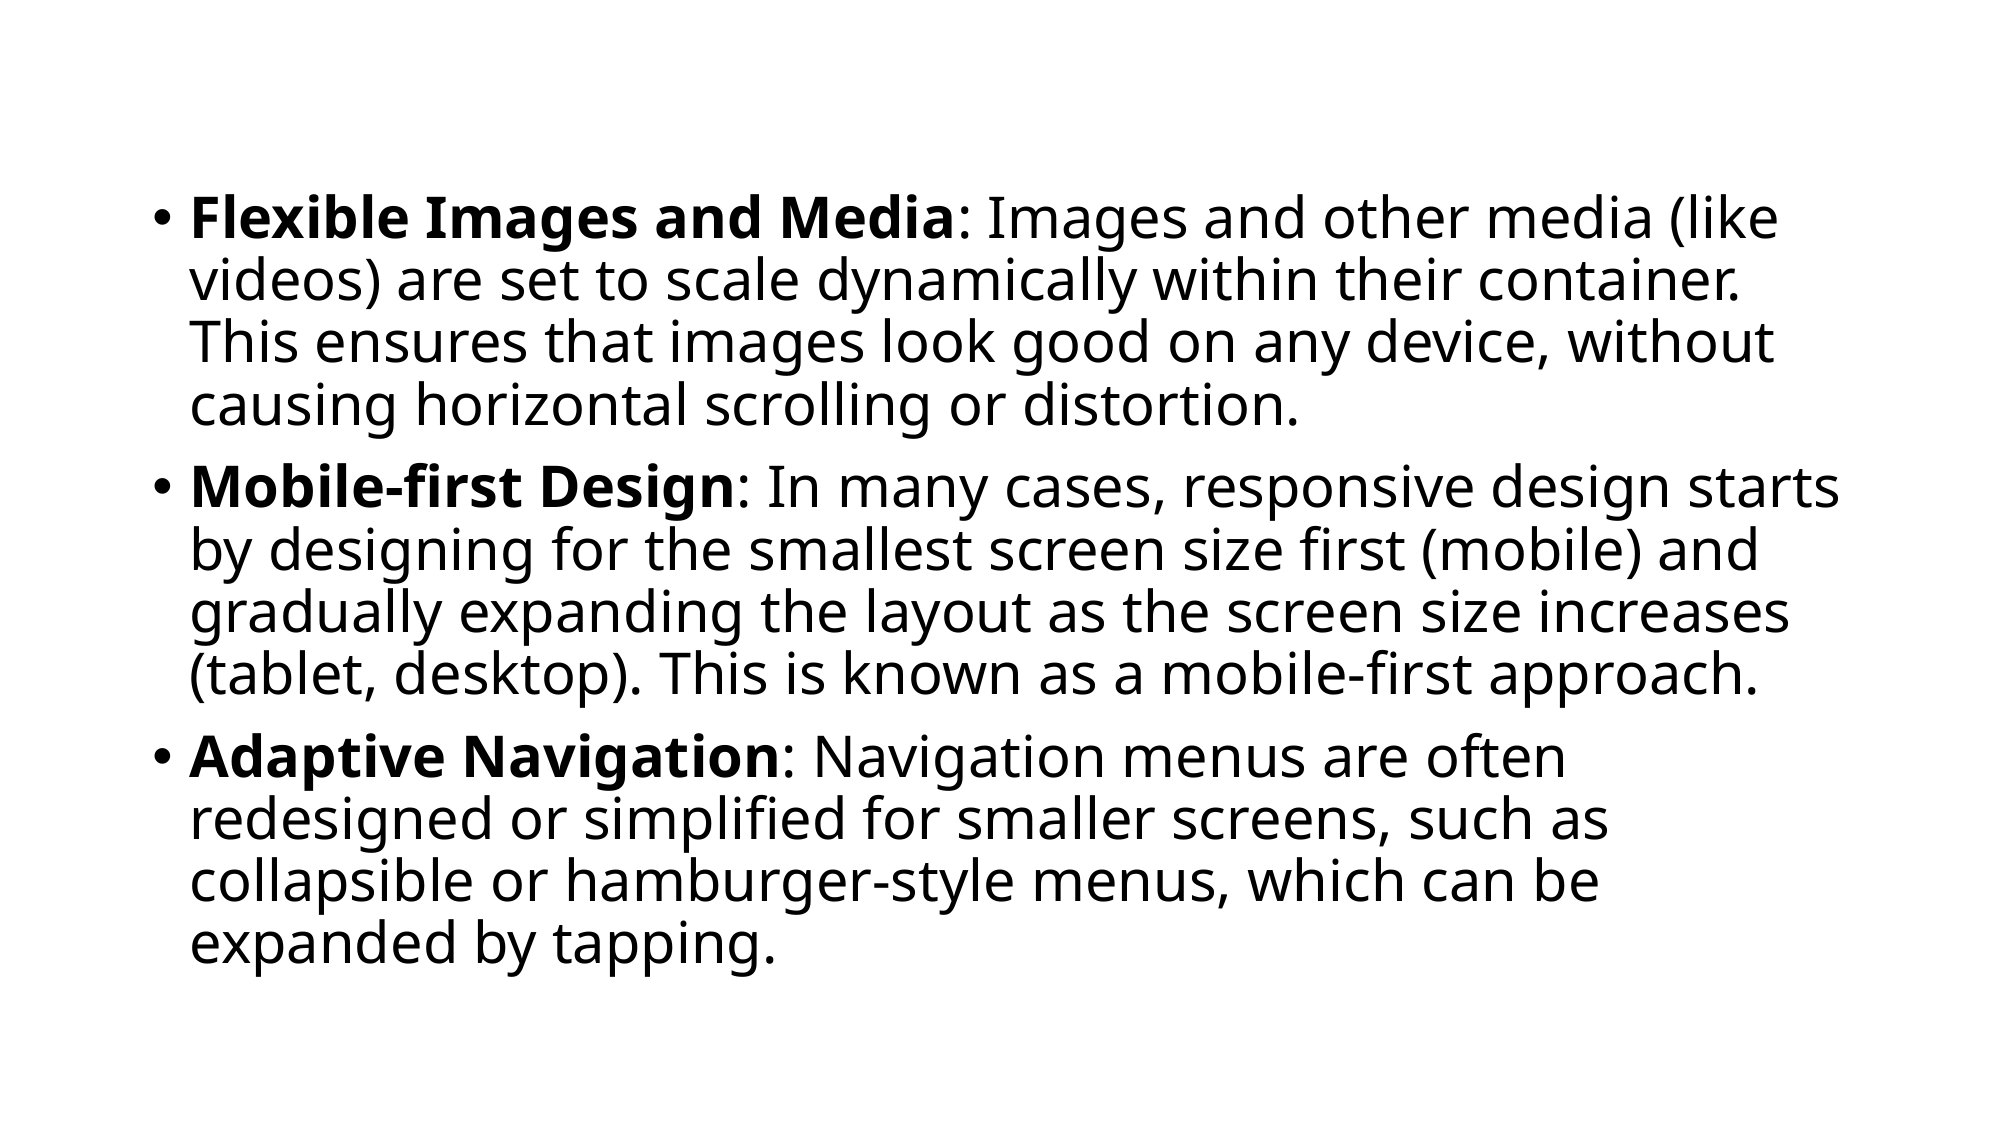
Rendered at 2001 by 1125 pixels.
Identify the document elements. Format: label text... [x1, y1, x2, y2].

list Flexible Images and Media: Images and other media (like videos) are set to scale dynamically within their container. This ensures that images look good on any device, without causing horizontal scrolling or distortion. Mobile-first Design: In many cases, responsive design starts by designing for the smallest screen size first (mobile) and gradually expanding the layout as the screen size increases (tablet, desktop). This is known as a mobile-first approach. Adaptive Navigation: Navigation menus are often redesigned or simplified for smaller screens, such as collapsible or hamburger-style menus, which can be expanded by tapping. [137, 181, 1863, 1014]
